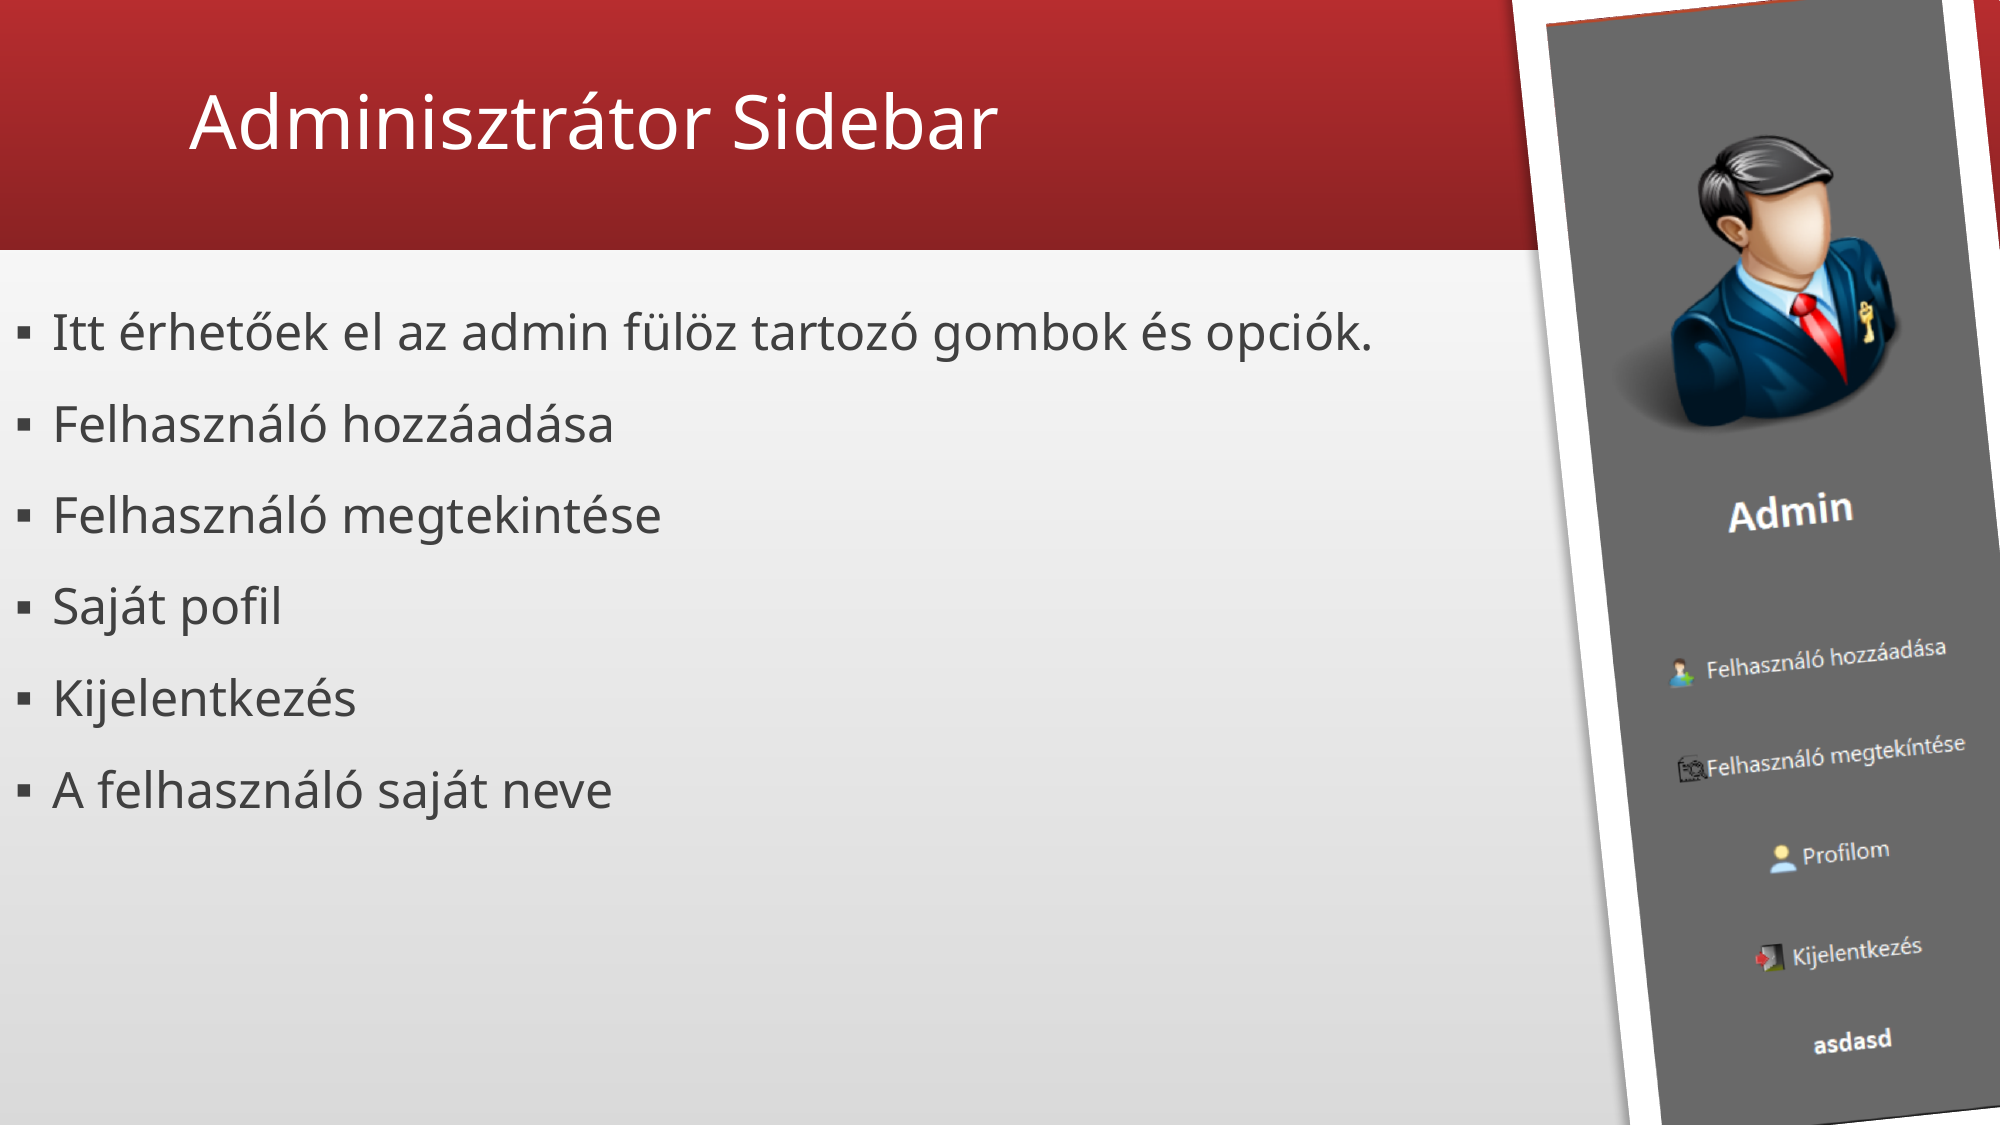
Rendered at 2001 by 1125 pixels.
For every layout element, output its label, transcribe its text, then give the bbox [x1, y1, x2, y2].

picture [1547, 0, 2000, 1125]
list Itt érhetőek el az admin fülöz tartozó gombok és opciók. Felhasználó hozzáadása Felhasználó megtekintése Saját pofil Kijelentkezés A felhasználó saját neve [0, 299, 1603, 1050]
title Adminisztrátor Sidebar [174, 16, 1524, 234]
